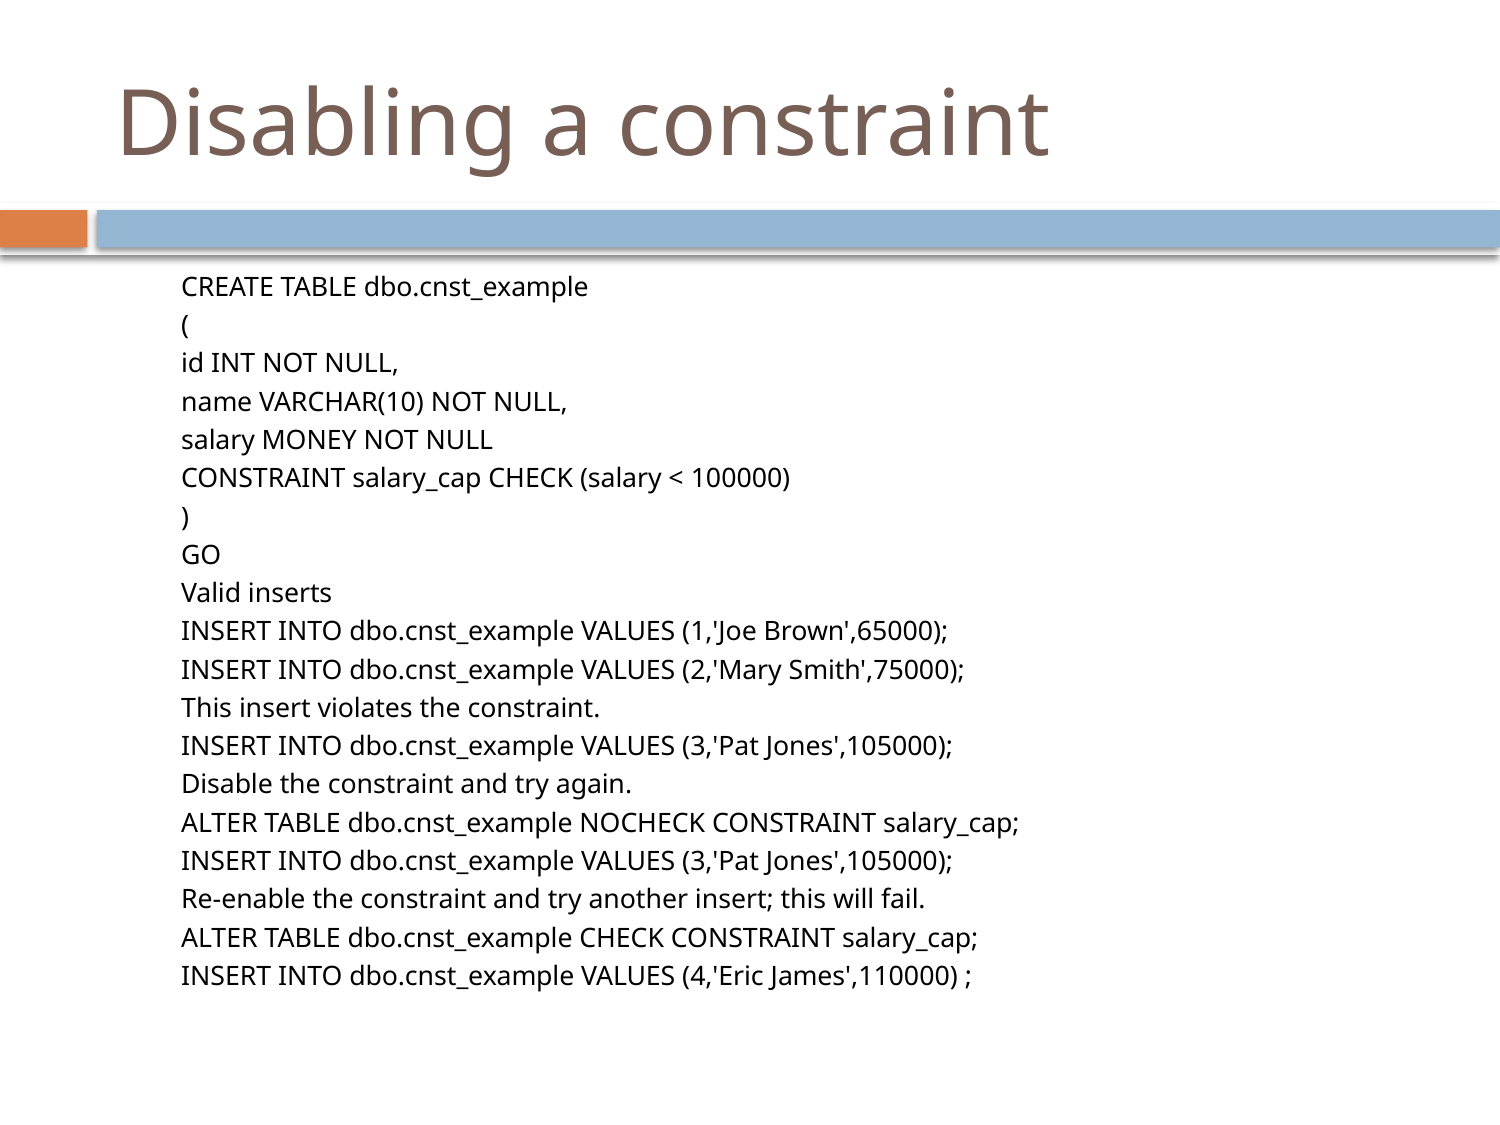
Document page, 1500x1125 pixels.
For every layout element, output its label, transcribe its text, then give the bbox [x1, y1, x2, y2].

title Disabling a constraint [100, 37, 1438, 200]
list CREATE TABLE dbo.cnst_example ( id INT NOT NULL, name VARCHAR(10) NOT NULL, salary MONEY NOT NULL CONSTRAINT salary_cap CHECK (salary < 100000) ) GO Valid inserts INSERT INTO dbo.cnst_example VALUES (1,'Joe Brown',65000); INSERT INTO dbo.cnst_example VALUES (2,'Mary Smith',75000); This insert violates the constraint. INSERT INTO dbo.cnst_example VALUES (3,'Pat Jones',105000); Disable the constraint and try again. ALTER TABLE dbo.cnst_example NOCHECK CONSTRAINT salary_cap; INSERT INTO dbo.cnst_example VALUES (3,'Pat Jones',105000); Re-enable the constraint and try another insert; this will fail. ALTER TABLE dbo.cnst_example CHECK CONSTRAINT salary_cap; INSERT INTO dbo.cnst_example VALUES (4,'Eric James',110000) ; [100, 262, 1438, 1000]
